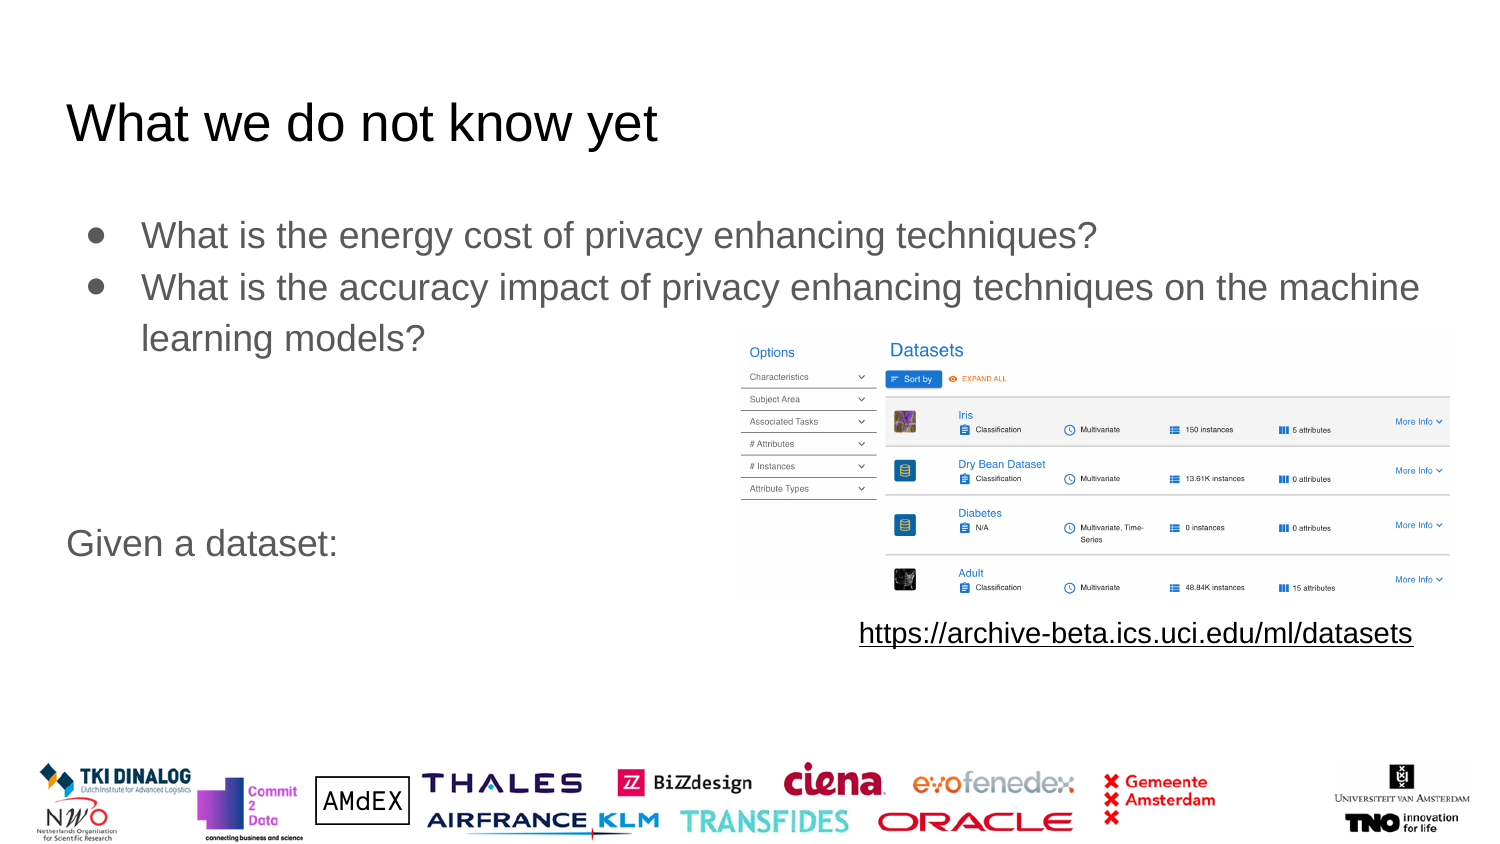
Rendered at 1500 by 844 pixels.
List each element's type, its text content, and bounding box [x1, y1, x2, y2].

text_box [24, 756, 1476, 844]
title What we do not know yet [51, 72, 1449, 167]
picture [737, 331, 1450, 602]
text_box https://archive-beta.ics.uci.edu/ml/datasets [843, 609, 1449, 665]
list What is the energy cost of privacy enhancing techniques? What is the accuracy impact of privacy enhancing techniques on the machine learning models? Given a dataset: [51, 189, 1449, 750]
